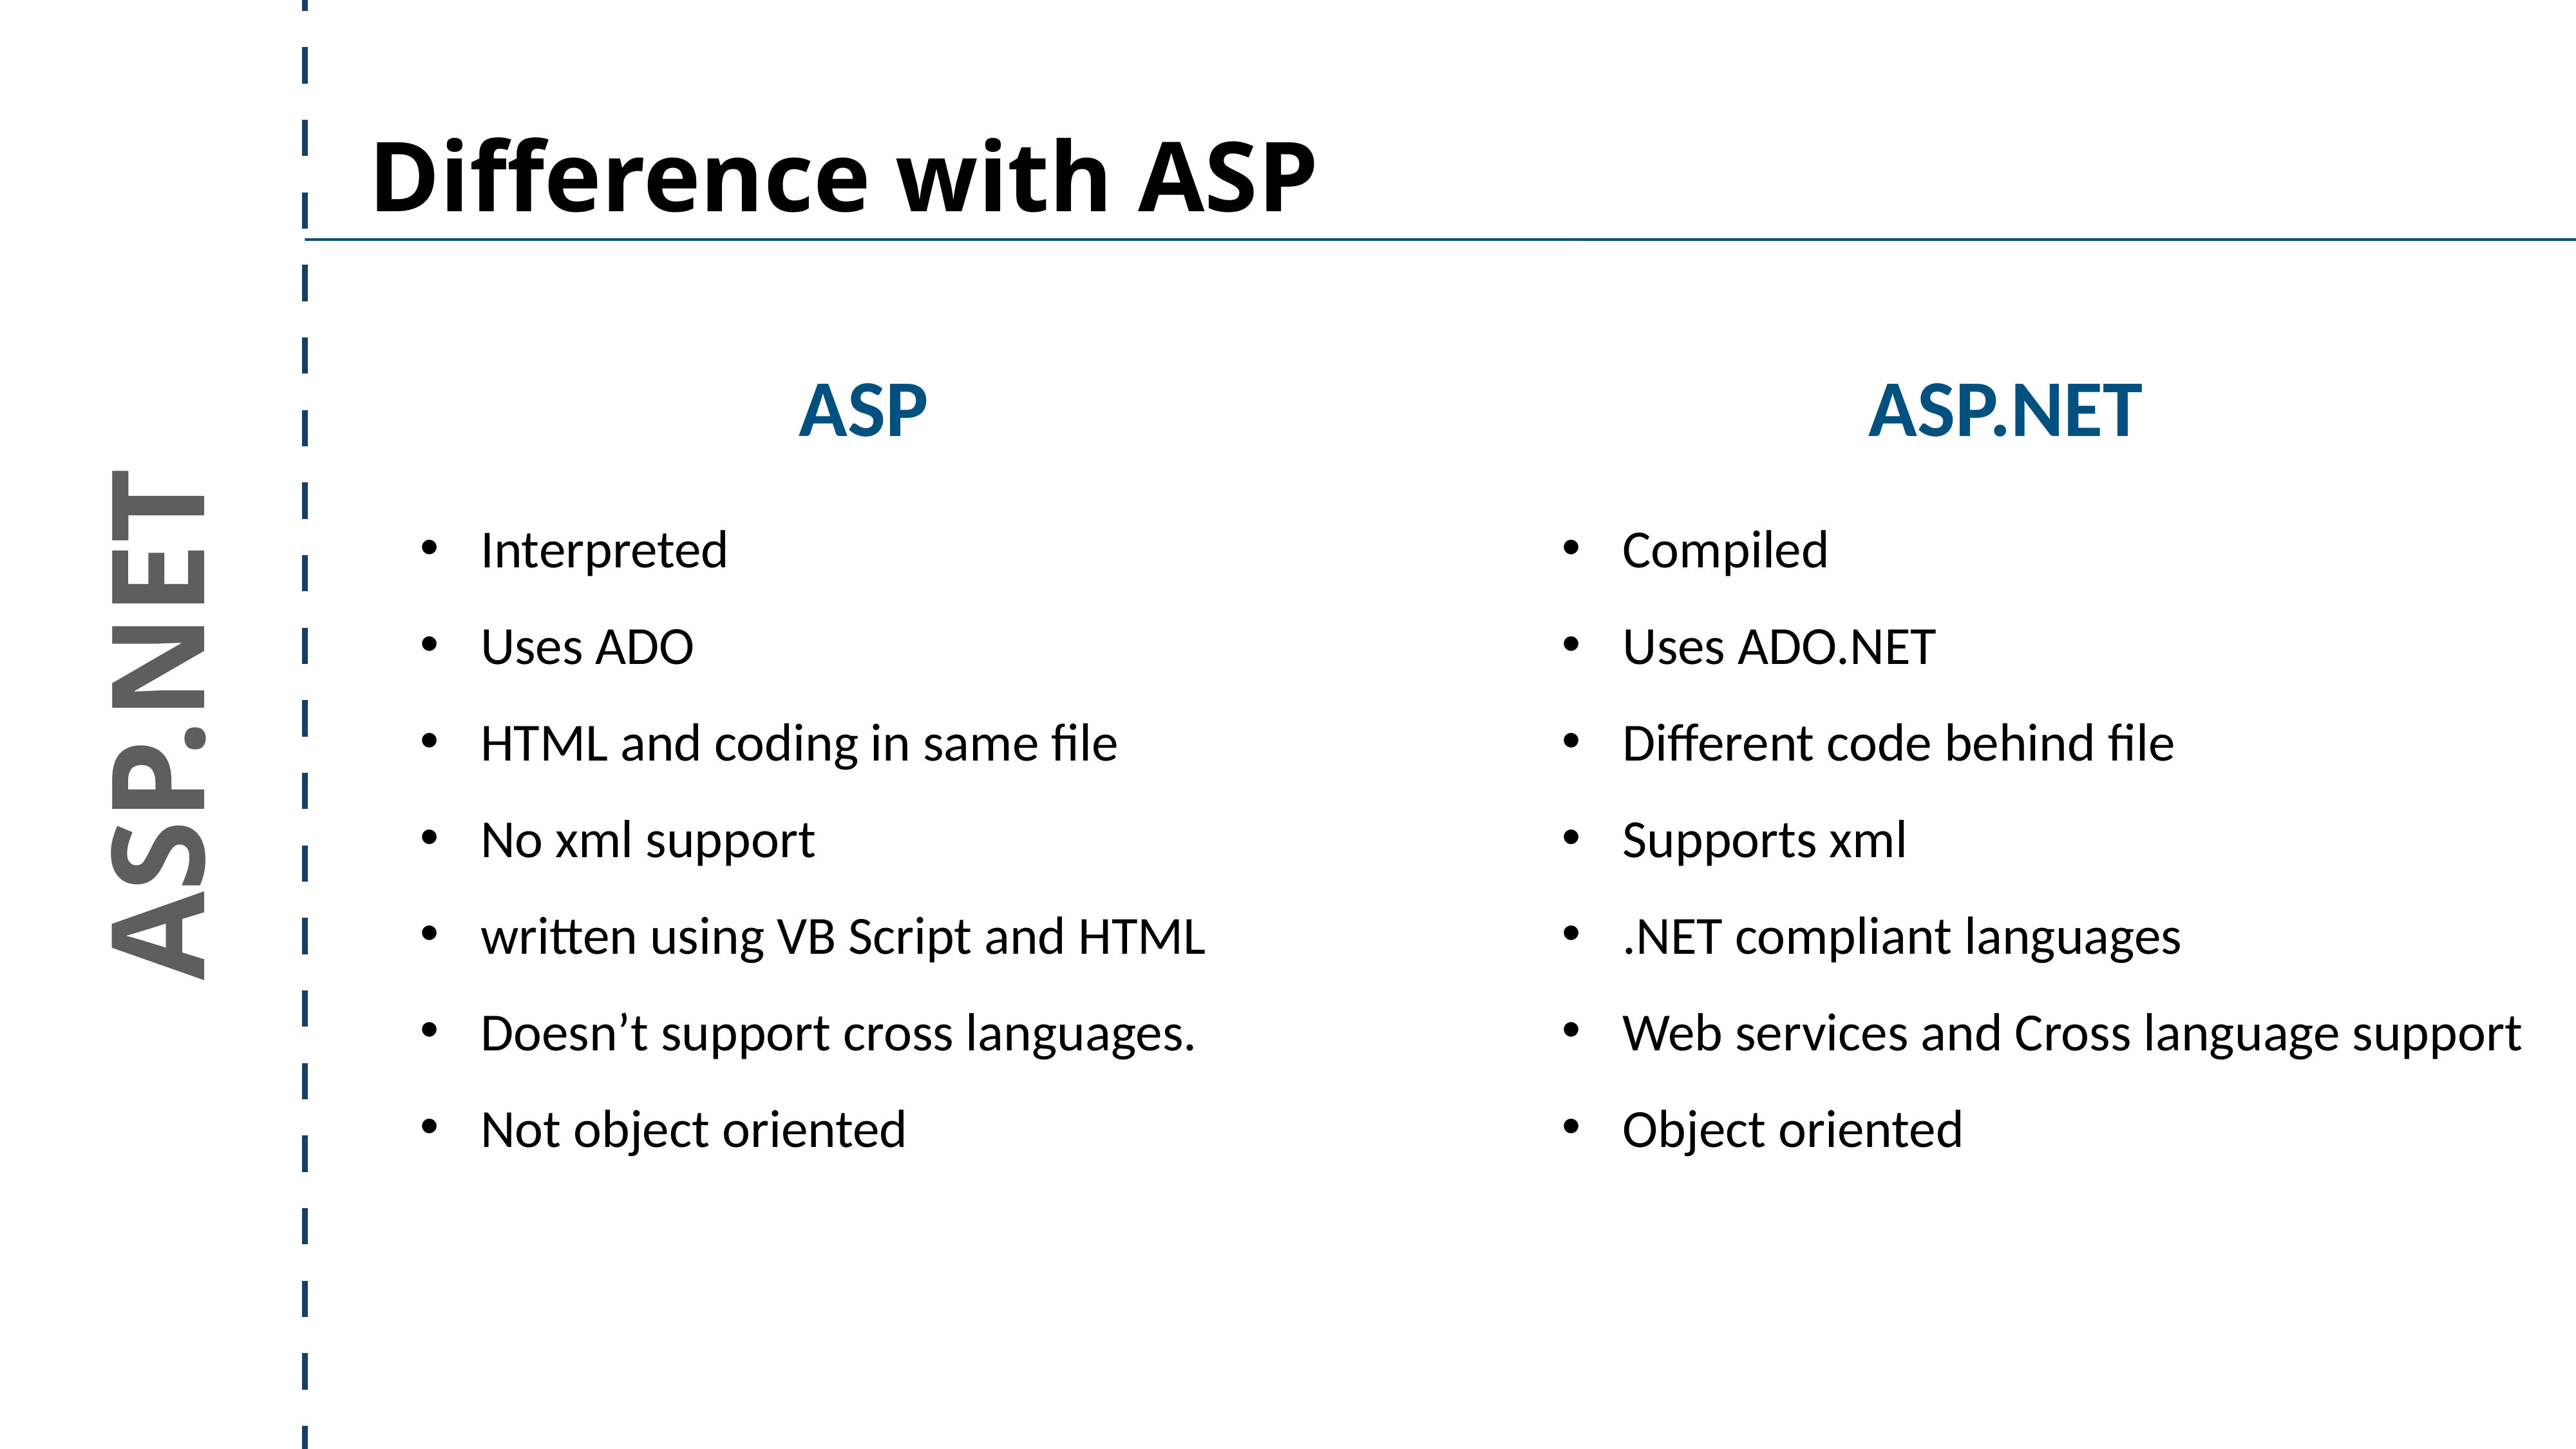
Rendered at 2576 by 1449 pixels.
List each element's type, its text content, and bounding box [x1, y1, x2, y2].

text_box Compiled Uses ADO.NET Different code behind file Supports xml .NET compliant languages Web services and Cross language support Object oriented [1553, 477, 2576, 1163]
text_box ASP.NET [68, 460, 238, 989]
text_box Interpreted Uses ADO HTML and coding in same file No xml support written using VB Script and HTML Doesn’t support cross languages. Not object oriented [410, 477, 1318, 1163]
text_box ASP.NET [1553, 303, 2459, 458]
text_box ASP [410, 303, 1318, 458]
text_box Difference with ASP [359, 109, 1329, 236]
